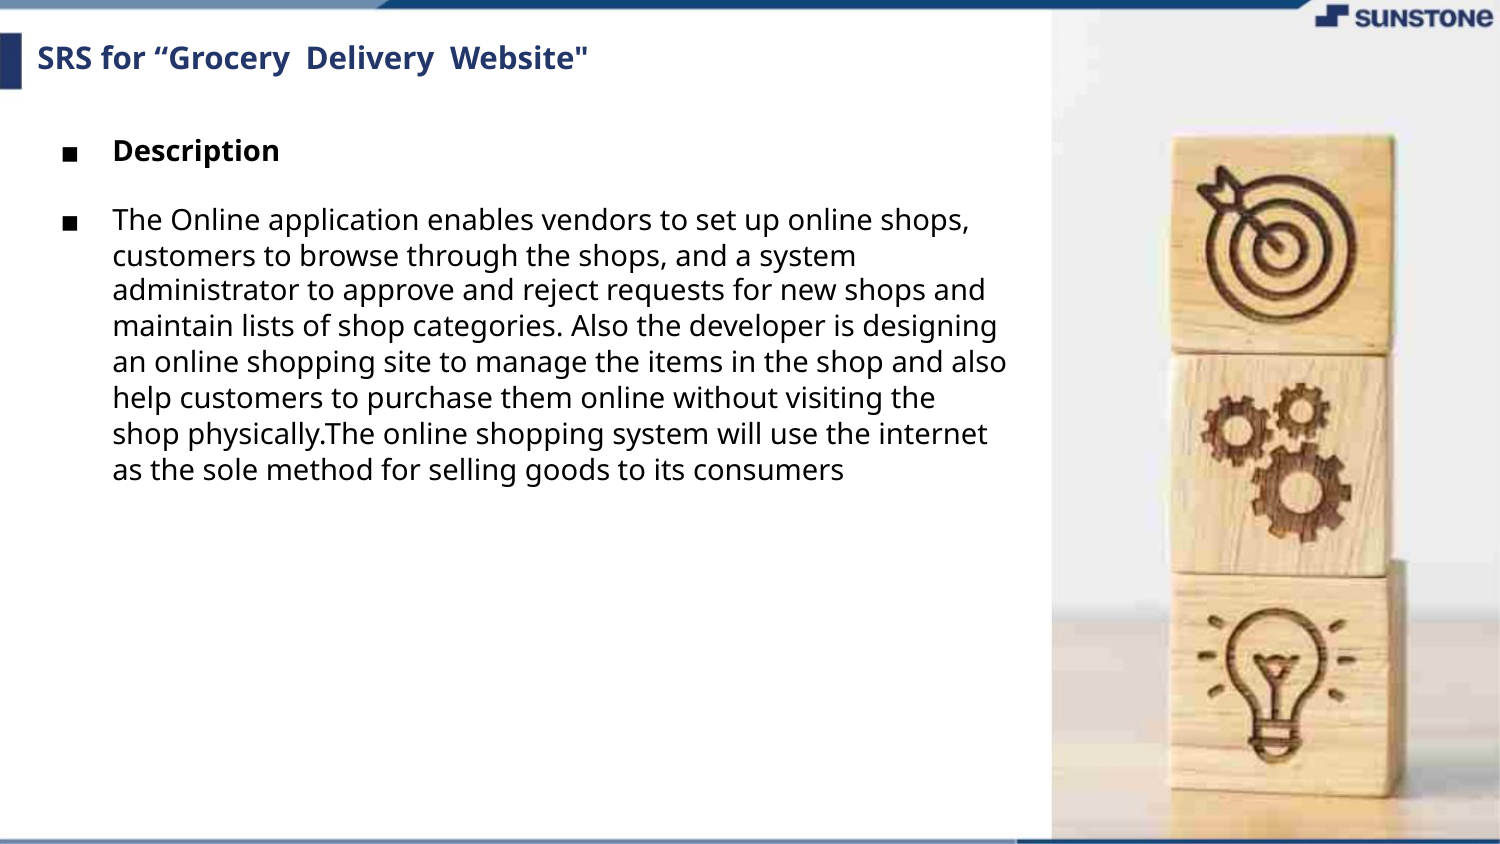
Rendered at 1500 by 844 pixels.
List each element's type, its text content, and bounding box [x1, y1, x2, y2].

text_box ▪ ▪ [60, 139, 96, 237]
text_box Description [112, 134, 296, 167]
text_box administrator to approve and reject requests for new shops and maintain lists of shop categories. Also the developer is designing an online shopping site to manage the items in the shop and also help customers to purchase them online without visiting the shop physically.The online shopping system will use the internet as the sole method for selling goods to its consumers [112, 274, 1016, 486]
text_box [0, 0, 1500, 844]
text_box SRS for “Grocery Delivery Website" [37, 41, 610, 77]
text_box The Online application enables vendors to set up online shops, customers to browse through the shops, and a system [112, 204, 980, 273]
